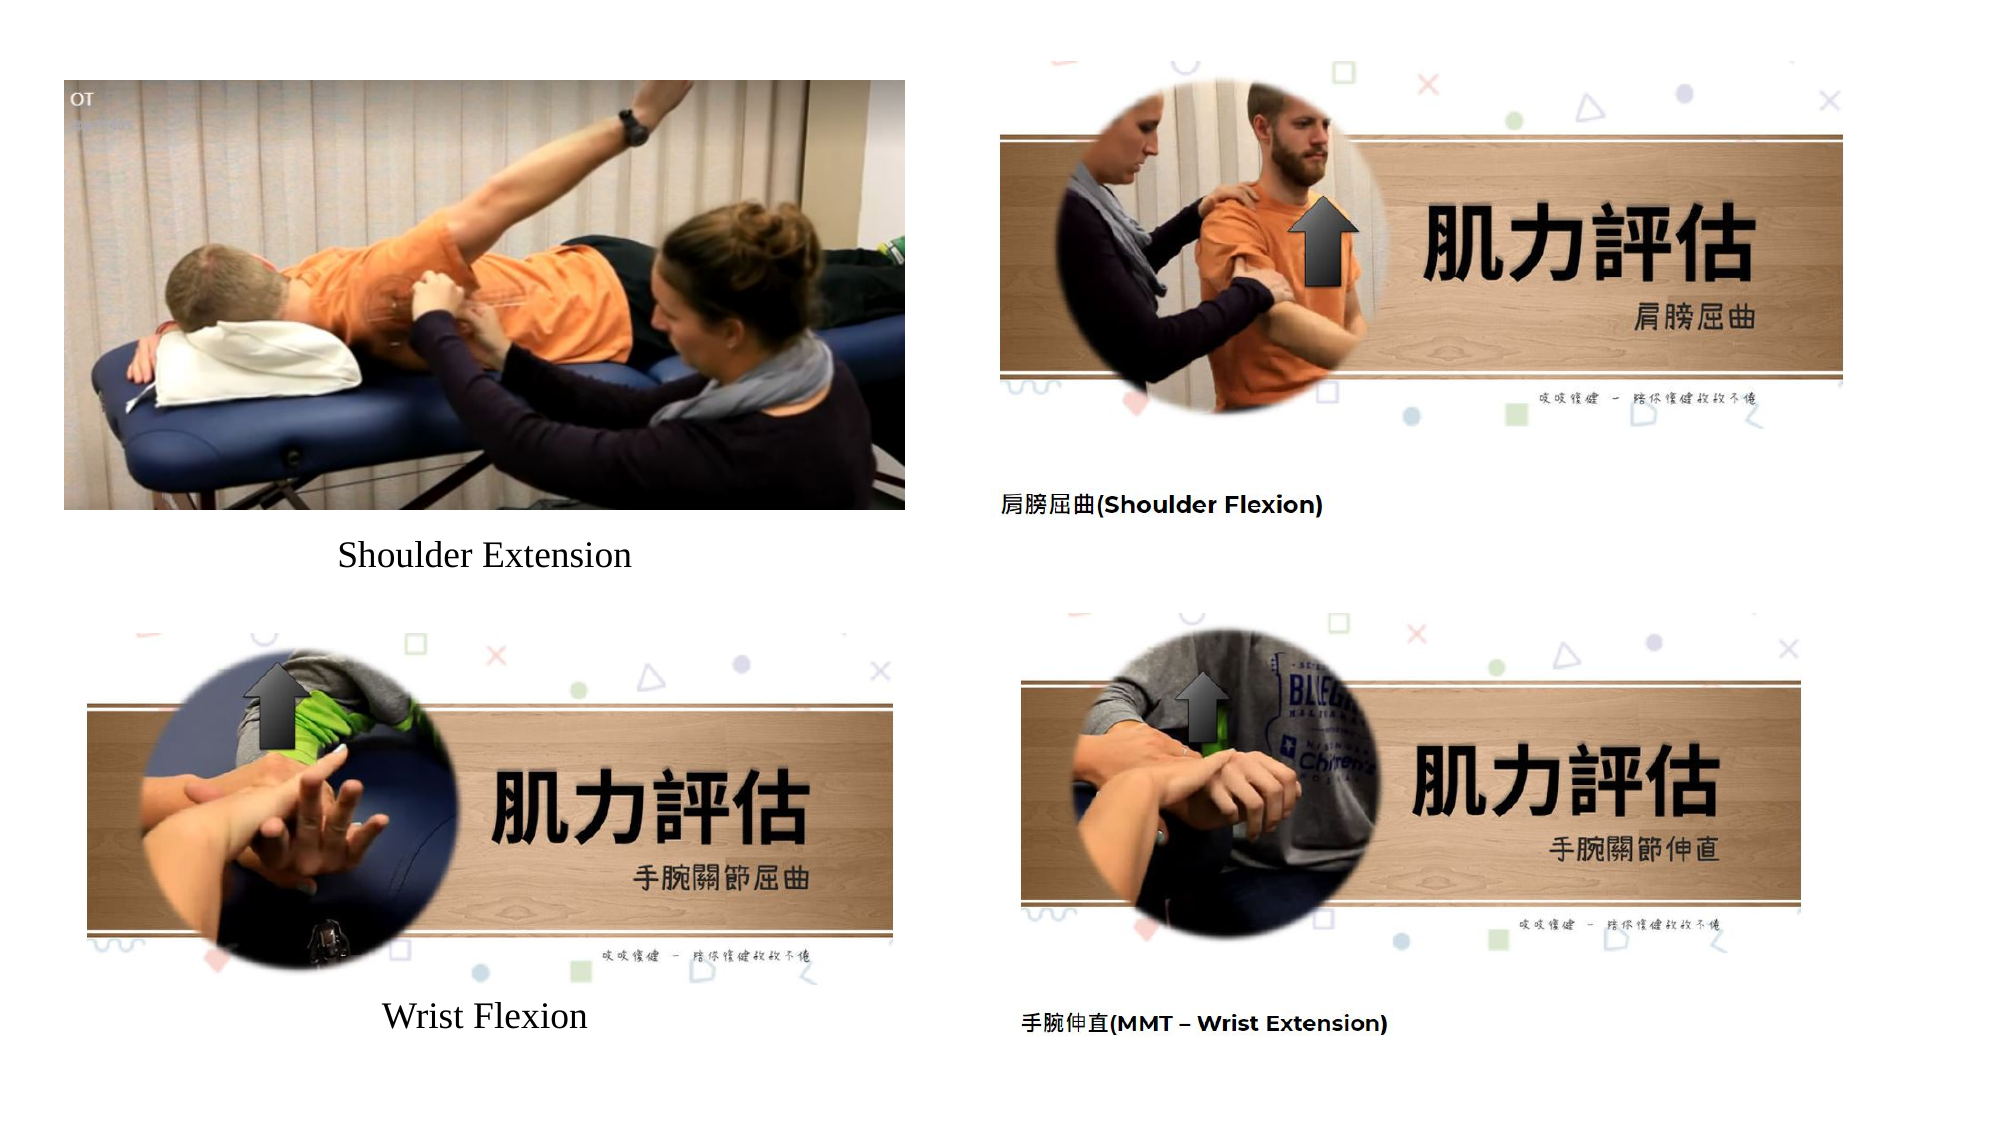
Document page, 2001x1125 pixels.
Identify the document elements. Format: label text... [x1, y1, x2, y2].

picture [976, 61, 1872, 529]
text_box Shoulder Extension [294, 522, 676, 583]
picture [64, 633, 905, 999]
text_box Wrist Flexion [294, 999, 676, 1044]
picture [999, 613, 1815, 1045]
picture [64, 80, 905, 510]
